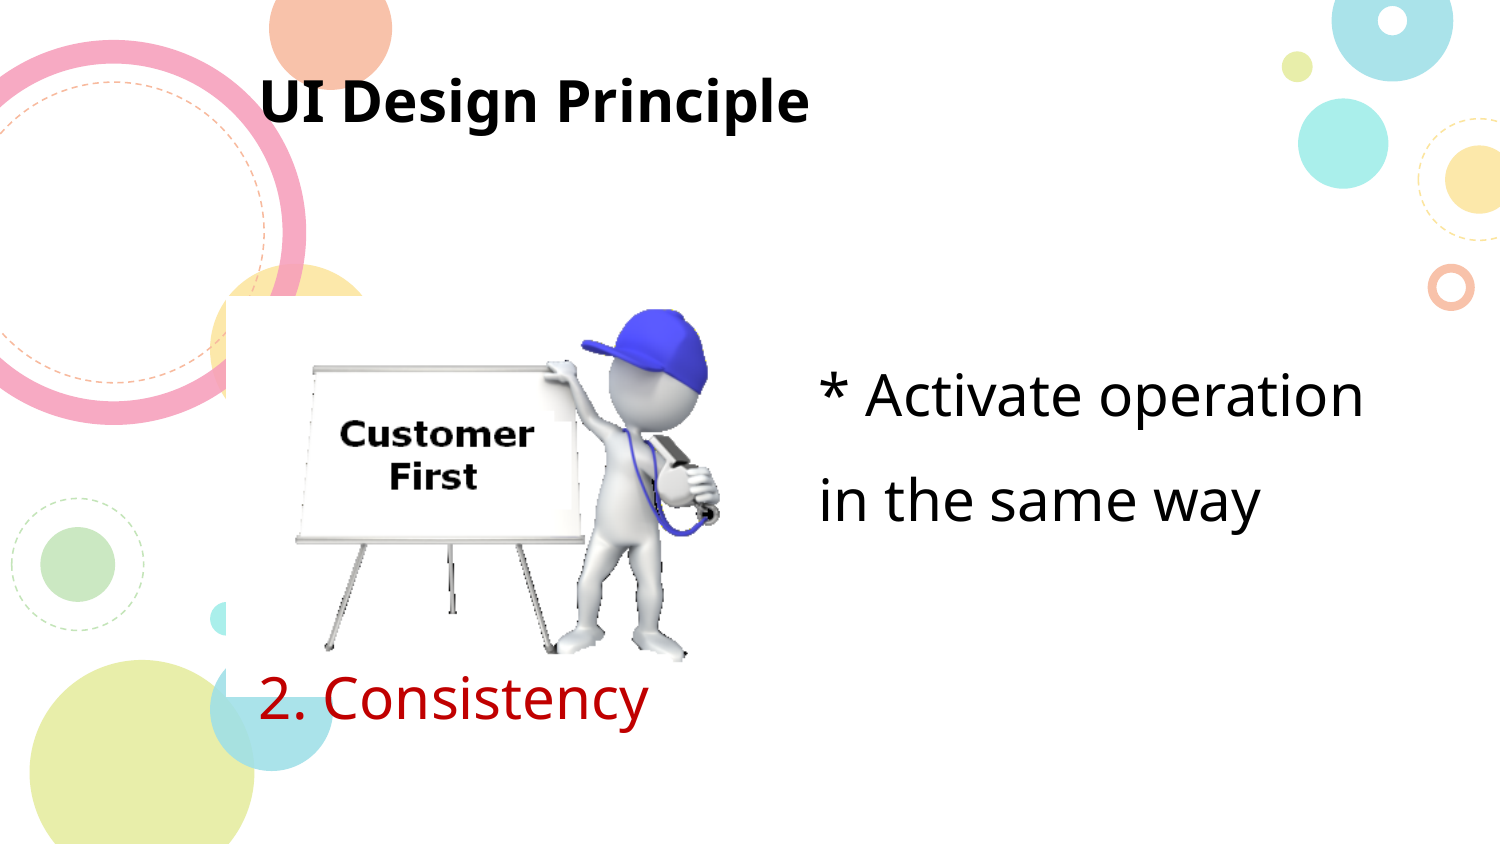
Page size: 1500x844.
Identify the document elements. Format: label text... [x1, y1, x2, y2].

text_box * Activate operation in the same way [803, 315, 1404, 541]
picture [226, 296, 760, 697]
title UI Design Principle [243, 44, 1347, 150]
text_box 2. Consistency [243, 704, 666, 739]
